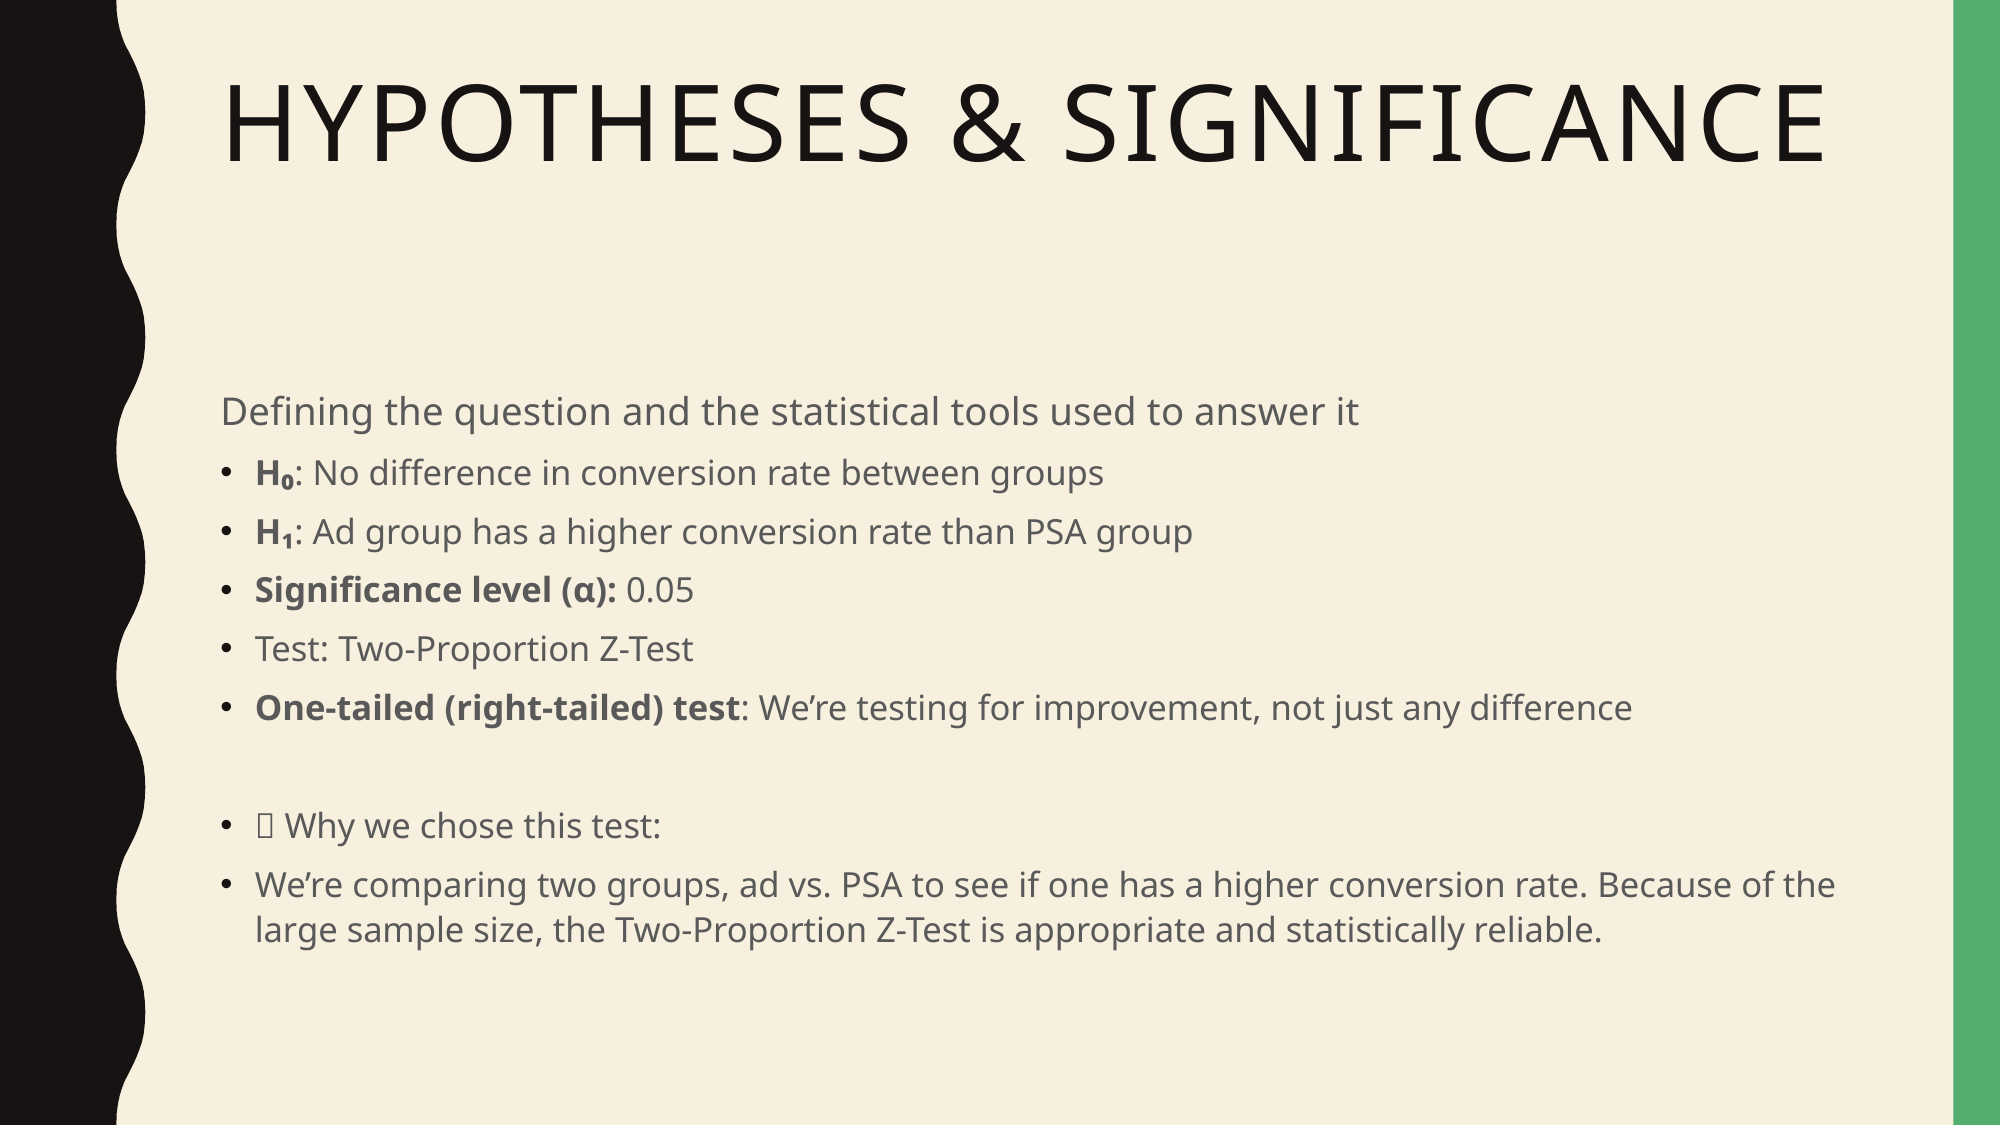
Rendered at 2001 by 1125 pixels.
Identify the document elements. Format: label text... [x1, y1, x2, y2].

list Defining the question and the statistical tools used to answer it H₀: No difference in conversion rate between groups H₁: Ad group has a higher conversion rate than PSA group Significance level (α): 0.05 Test: Two-Proportion Z-Test One-tailed (right-tailed) test: We’re testing for improvement, not just any difference 💡 Why we chose this test: We’re comparing two groups, ad vs. PSA to see if one has a higher conversion rate. Because of the large sample size, the Two-Proportion Z-Test is appropriate and statistically reliable. [205, 375, 1875, 965]
title Hypotheses & Significance [205, 62, 1875, 308]
